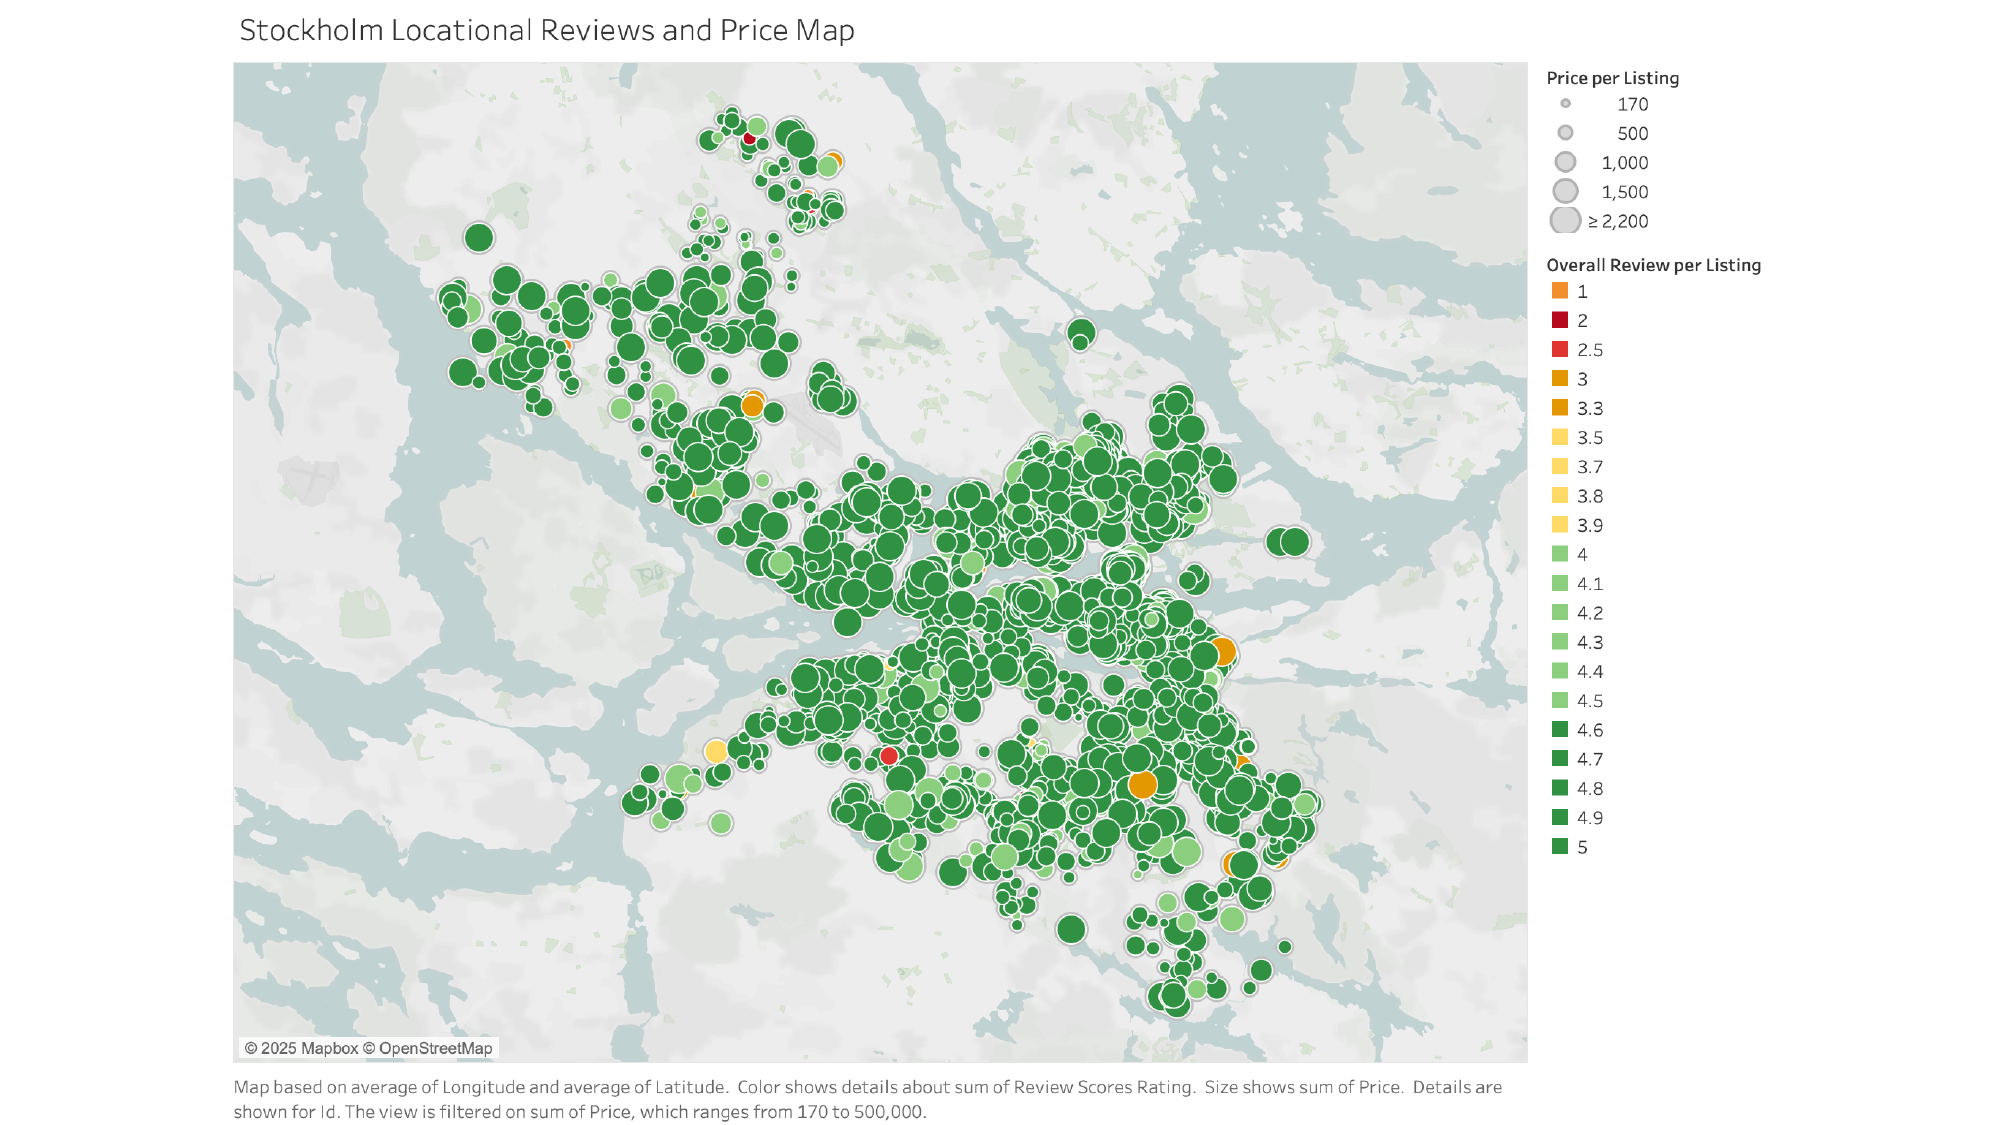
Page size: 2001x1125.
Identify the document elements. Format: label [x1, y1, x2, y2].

picture [233, 0, 1767, 1125]
